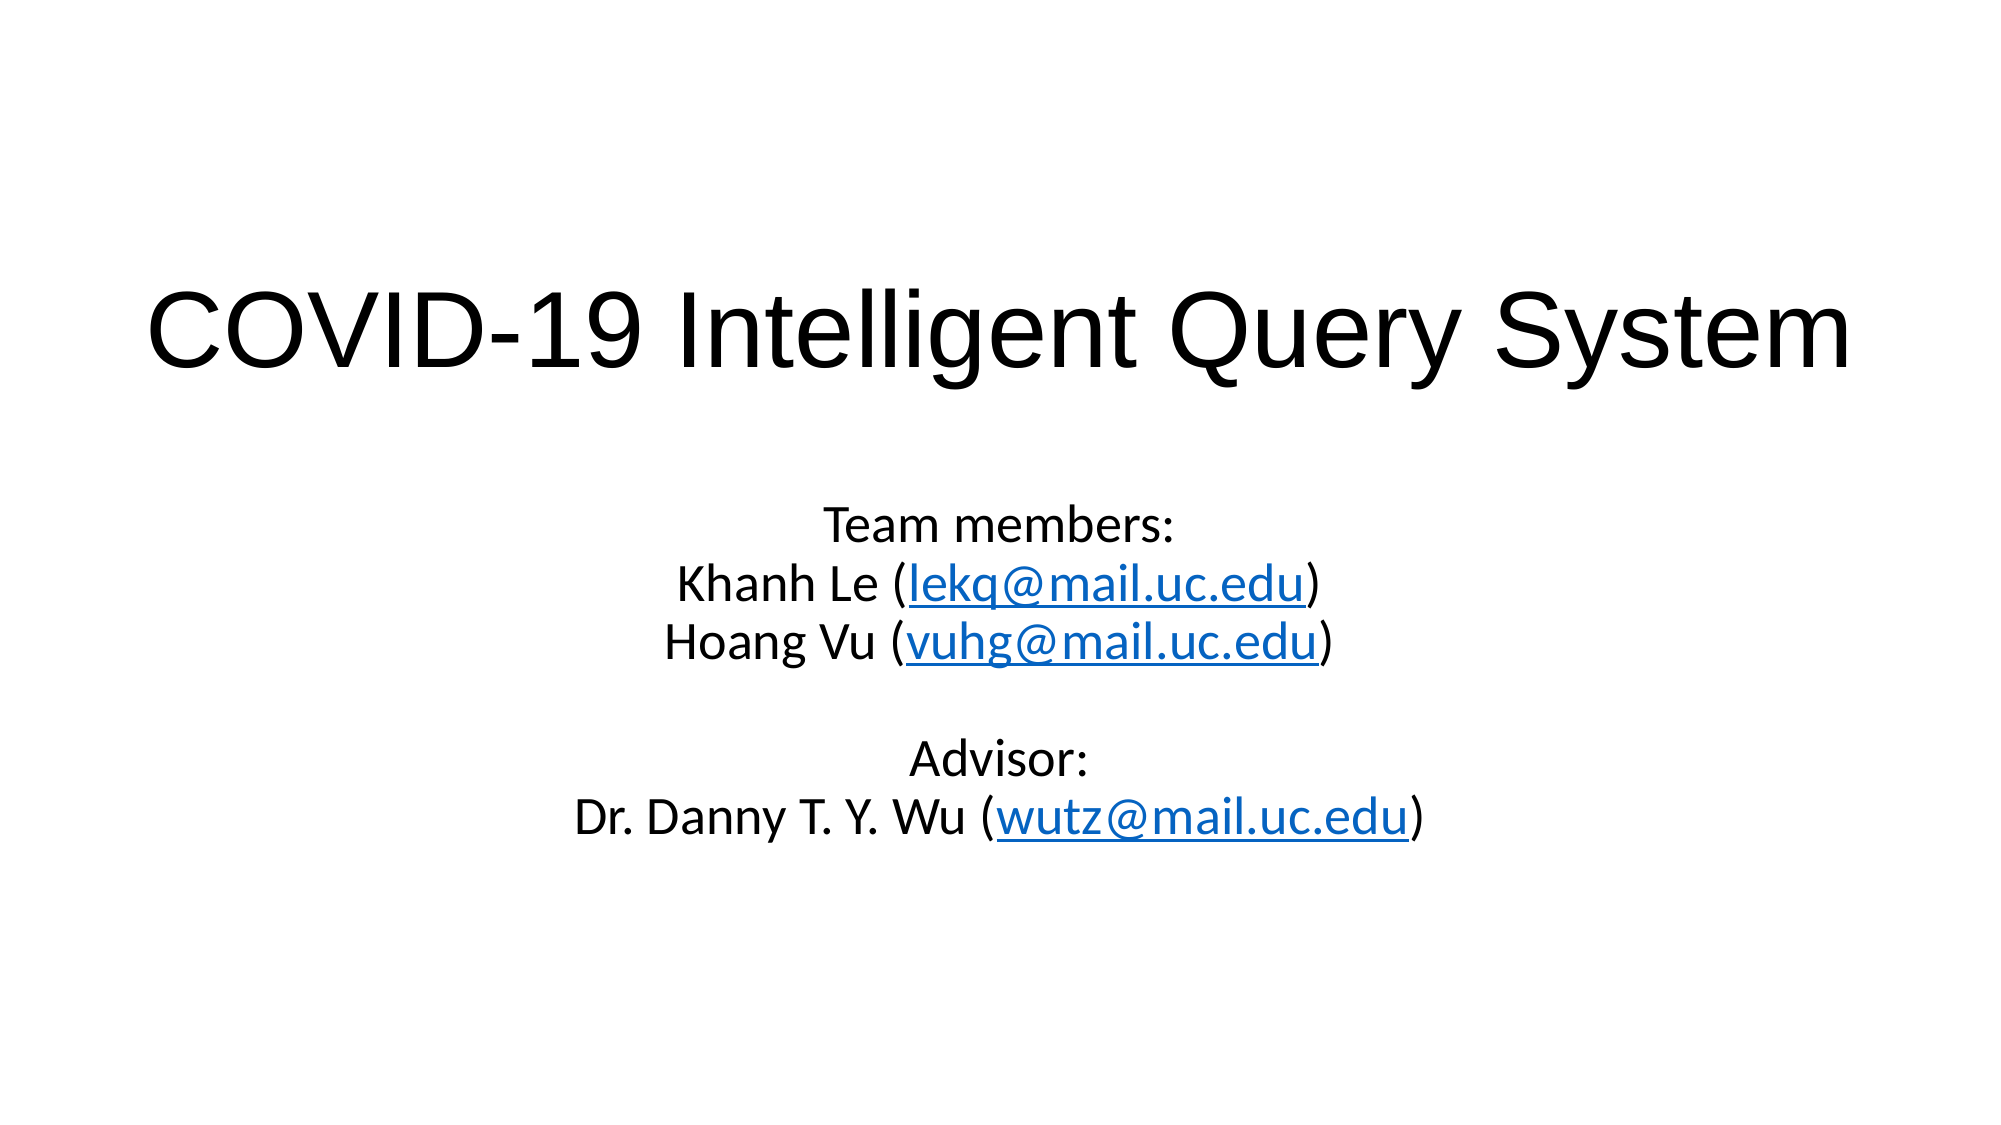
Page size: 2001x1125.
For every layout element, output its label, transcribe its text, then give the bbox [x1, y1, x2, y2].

subtitle Team members: Khanh Le (lekq@mail.uc.edu) Hoang Vu (vuhg@mail.uc.edu) Advisor: Dr. Danny T. Y. Wu (wutz@mail.uc.edu) [68, 475, 1932, 650]
title COVID-19 Intelligent Query System [68, 0, 1932, 411]
